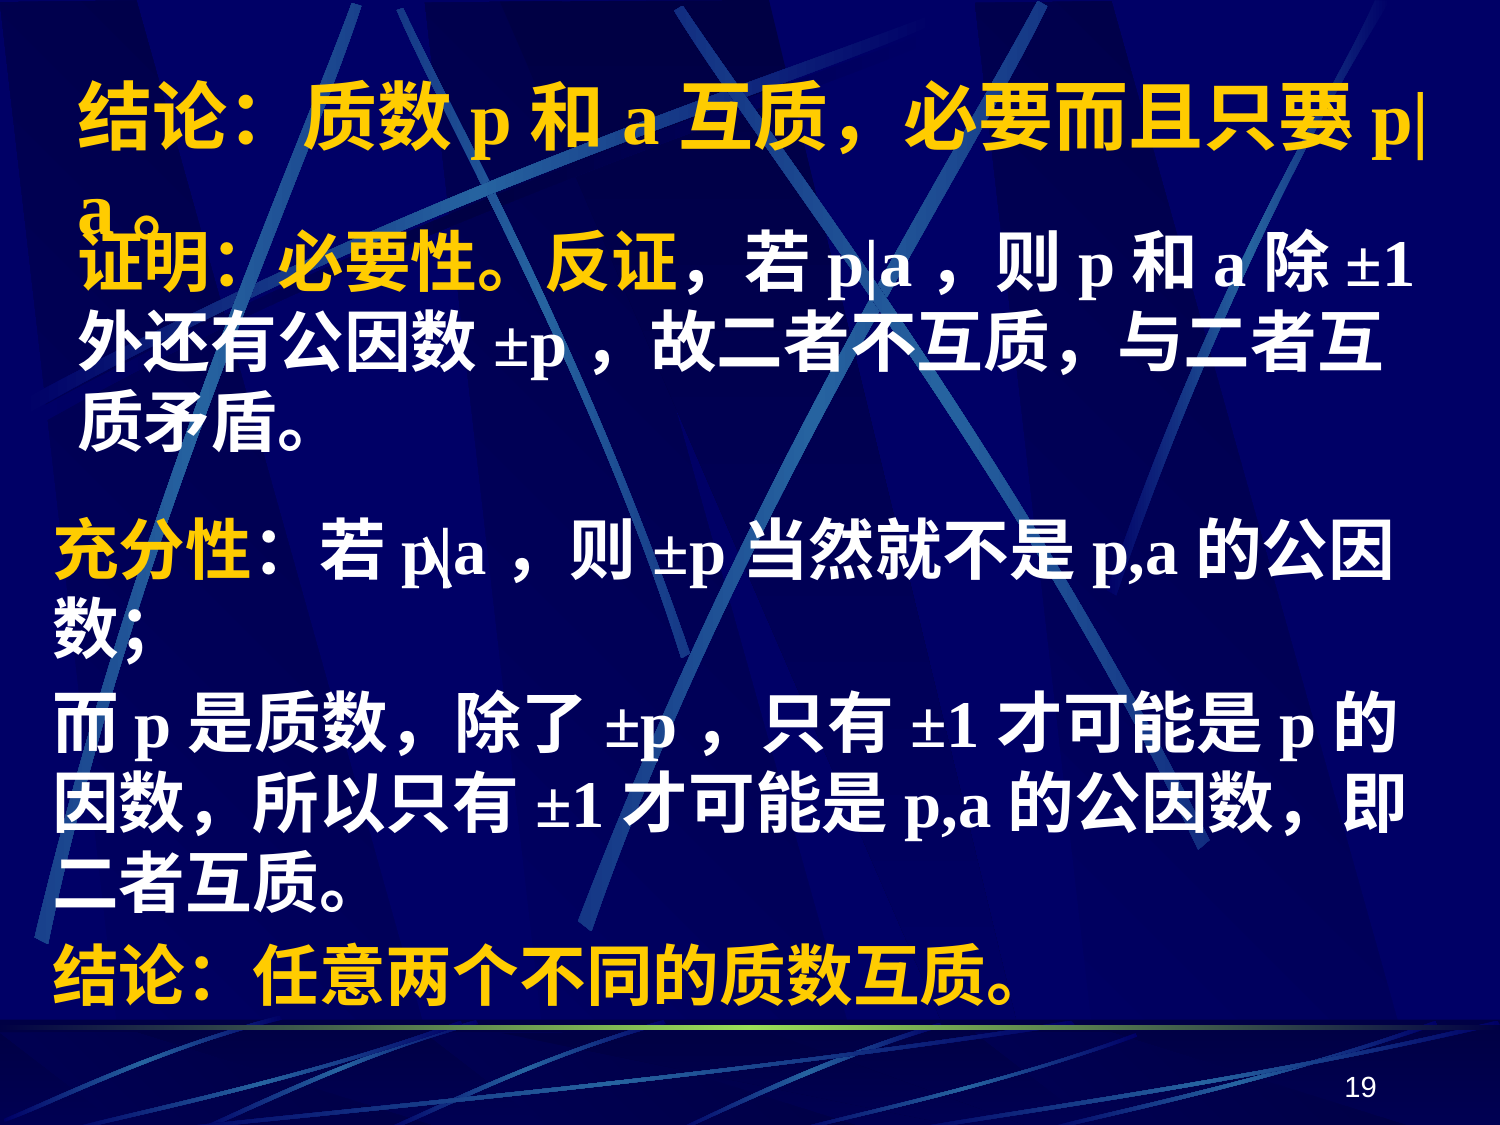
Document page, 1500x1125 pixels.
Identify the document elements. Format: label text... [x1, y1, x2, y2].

text_box 充分性：若p|a，则±p当然就不是p,a的公因数； 而p是质数，除了±p，只有±1才可能是p的因数，所以只有±1才可能是p,a的公因数，即二者互质。 结论：任意两个不同的质数互质。 [37, 500, 1475, 988]
slide_number 19 [1079, 1035, 1393, 1111]
text_box 证明：必要性。反证，若p|a，则p和a除±1外还有公因数±p，故二者不互质，与二者互质矛盾。 [62, 212, 1457, 468]
text_box 结论：质数p和a互质，必要而且只要p| a。 [62, 62, 1500, 188]
